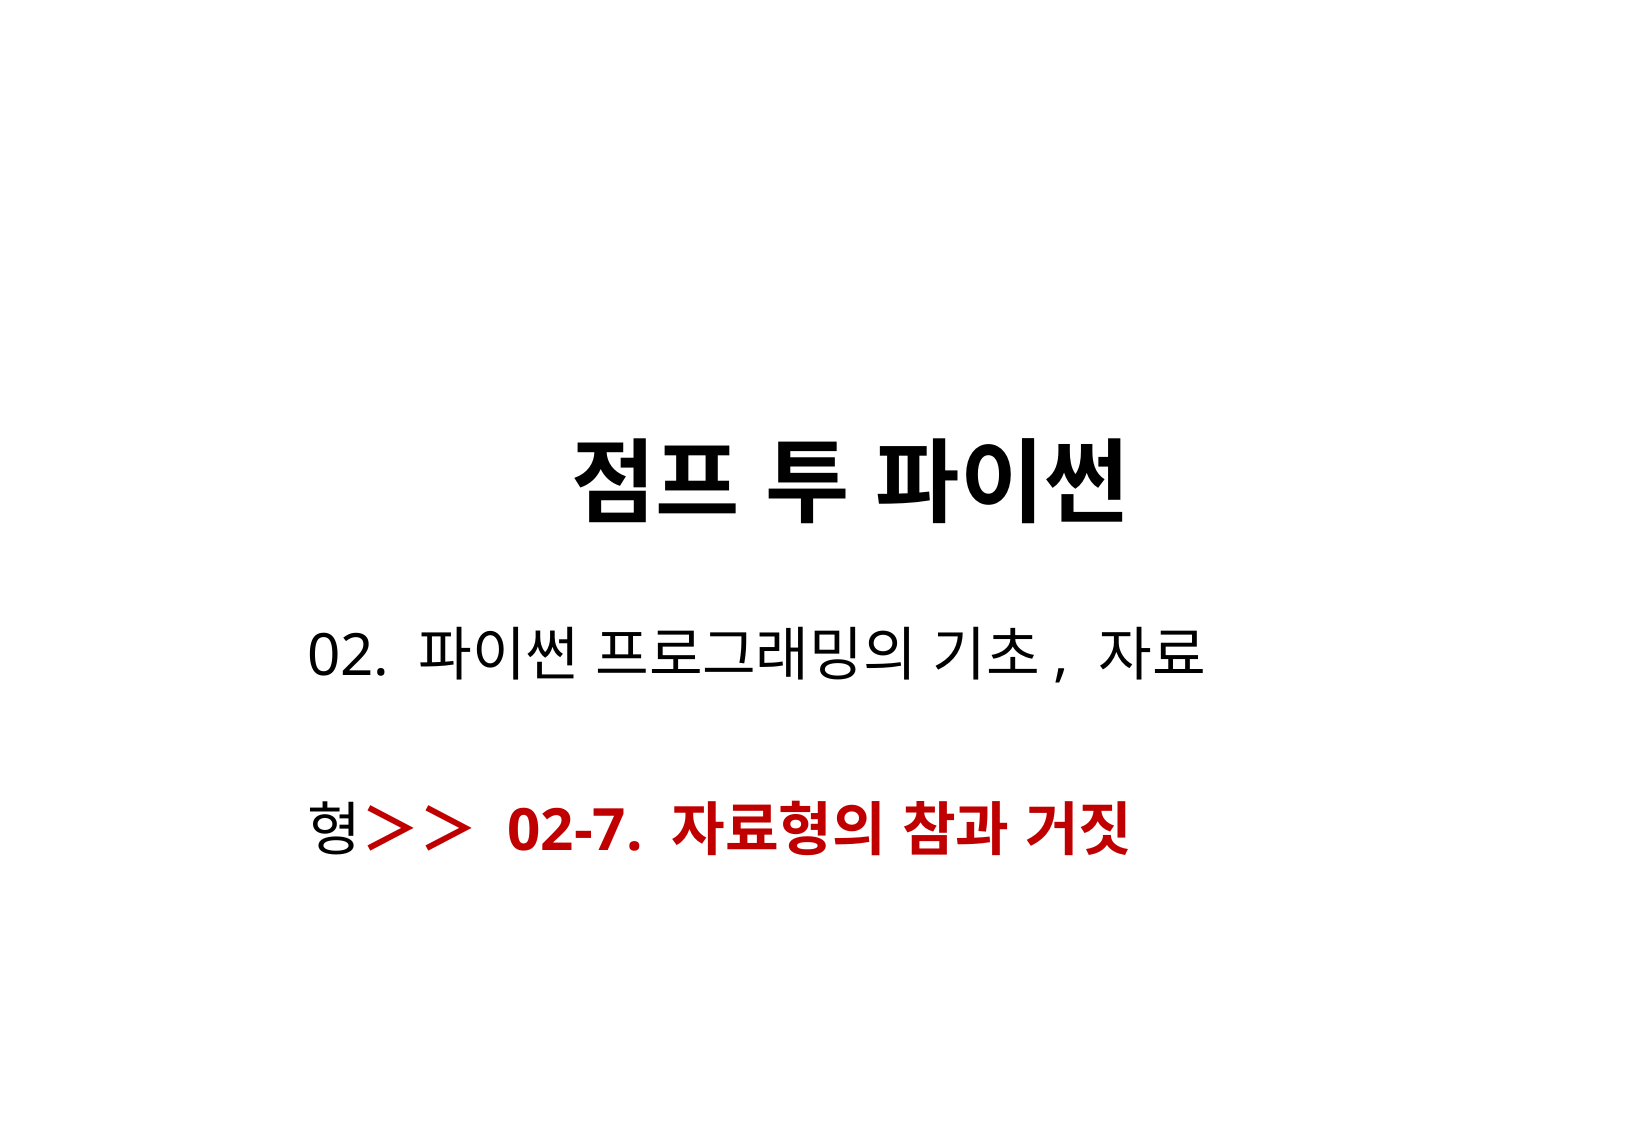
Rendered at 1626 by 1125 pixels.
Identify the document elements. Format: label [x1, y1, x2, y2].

text_box [292, 251, 1333, 874]
